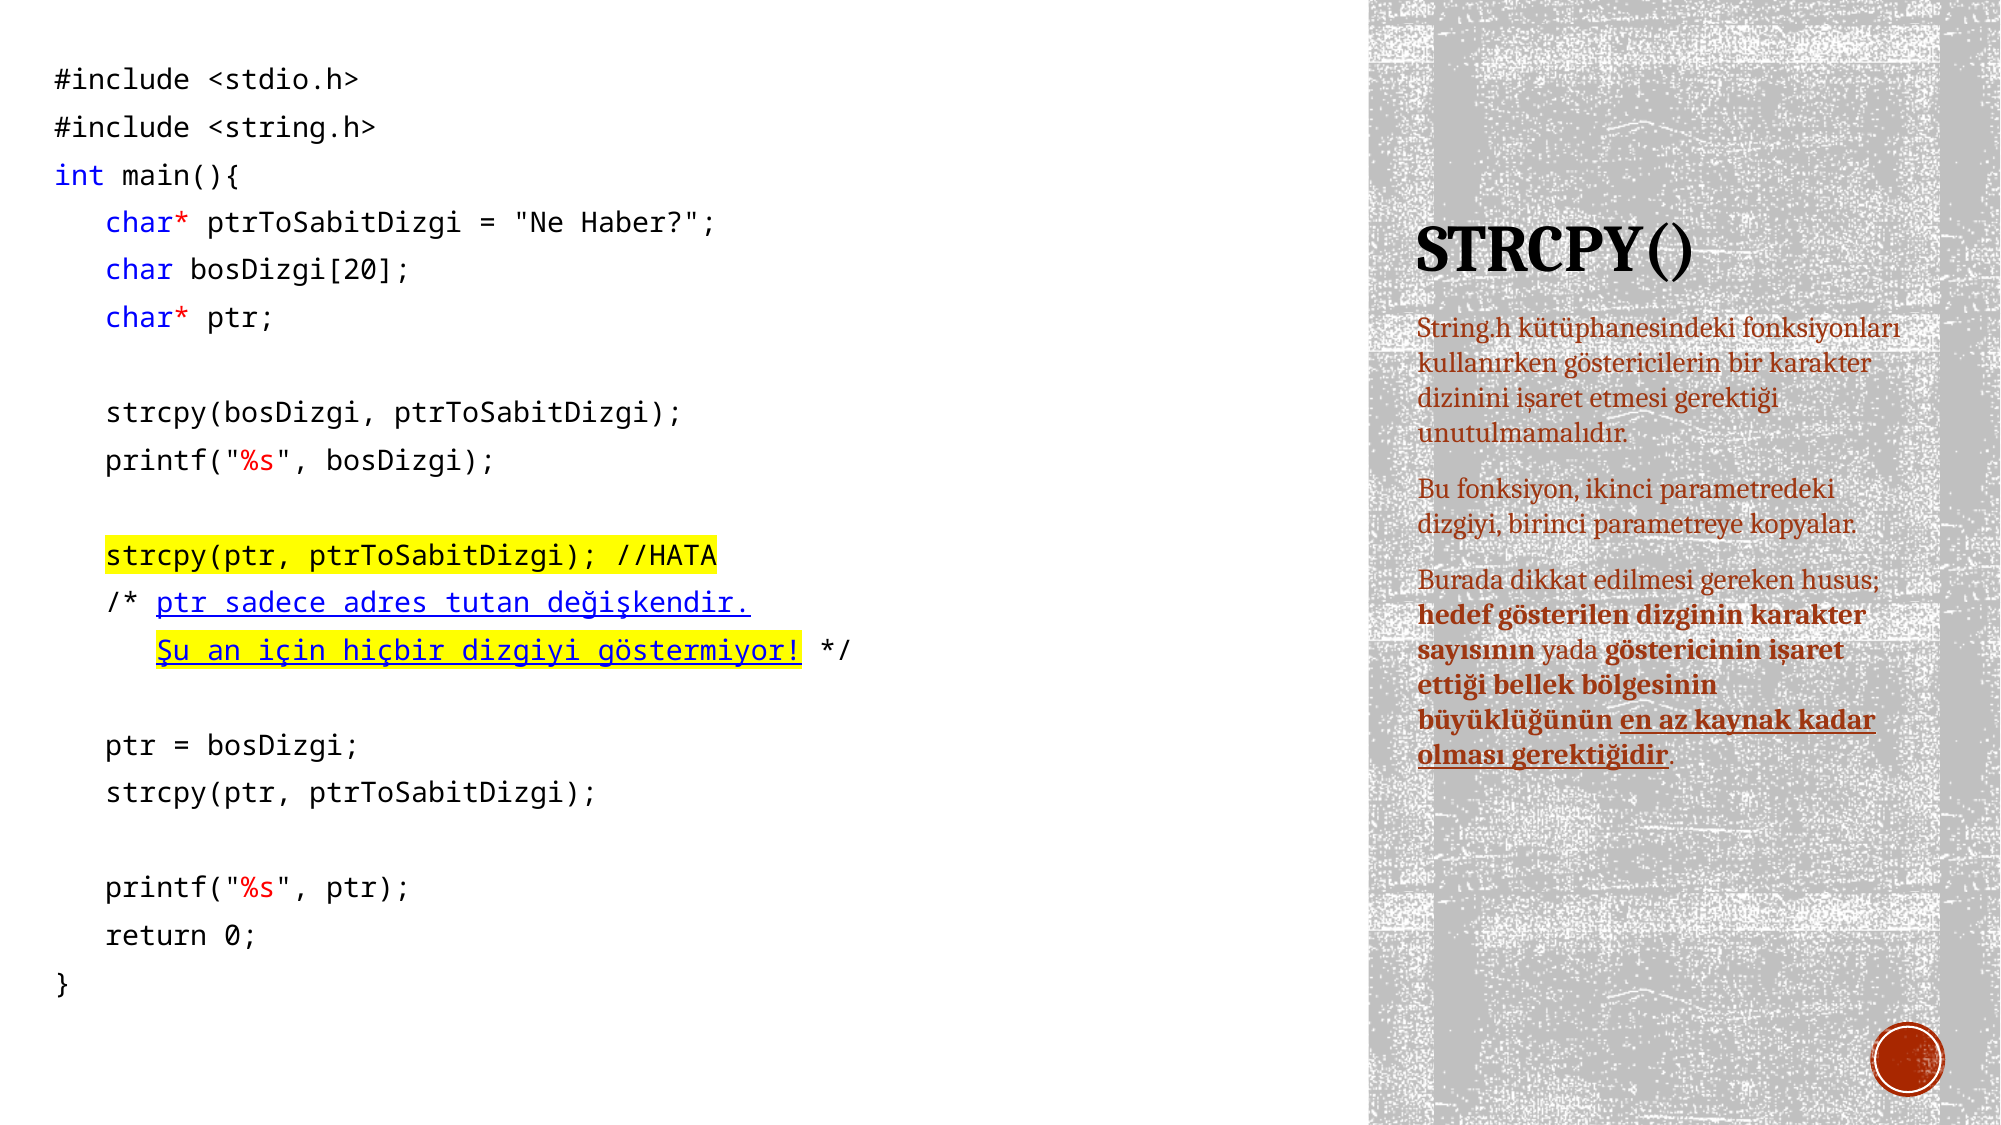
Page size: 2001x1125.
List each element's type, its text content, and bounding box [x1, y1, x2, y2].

list #include <stdio.h> #include <string.h> int main(){ char* ptrToSabitDizgi = "Ne Haber?"; char bosDizgi[20]; char* ptr; strcpy(bosDizgi, ptrToSabitDizgi); printf("%s", bosDizgi); strcpy(ptr, ptrToSabitDizgi); //HATA /* ptr sadece adres tutan değişkendir. Şu an için hiçbir dizgiyi göstermiyor! */ ptr = bosDizgi; strcpy(ptr, ptrToSabitDizgi); printf("%s", ptr); return 0; } [39, 57, 1324, 1014]
picture [1870, 1021, 1946, 1097]
title STRCPY() [1402, 57, 1928, 294]
list String.h kütüphanesindeki fonksiyonları kullanırken göstericilerin bir karakter dizinini işaret etmesi gerektiği unutulmamalıdır. Bu fonksiyon, ikinci parametredeki dizgiyi, birinci parametreye kopyalar. Burada dikkat edilmesi gereken husus; hedef gösterilen dizginin karakter sayısının yada göstericinin işaret ettiği bellek bölgesinin büyüklüğünün en az kaynak kadar olması gerektiğidir. [1402, 300, 1928, 1014]
